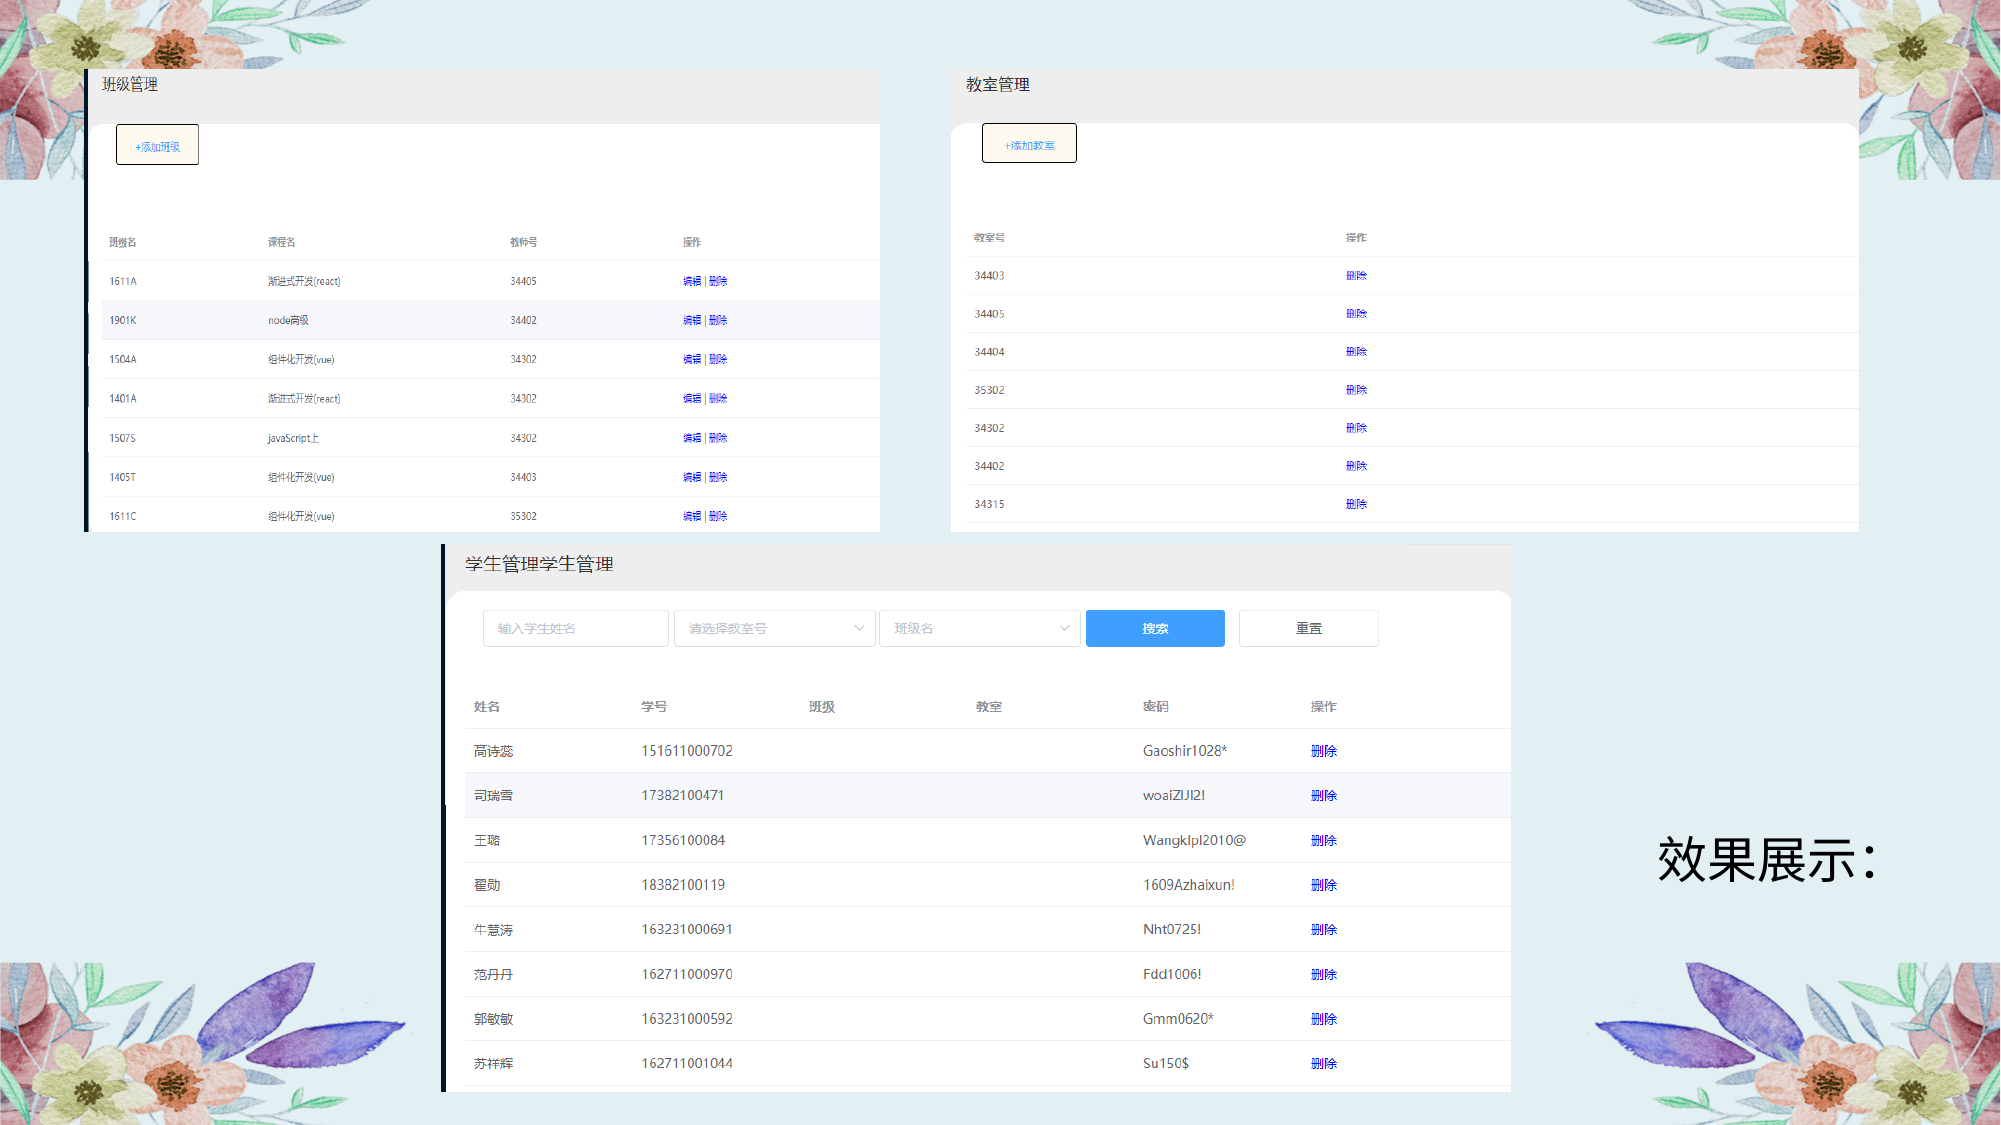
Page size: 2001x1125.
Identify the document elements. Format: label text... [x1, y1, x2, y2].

text_box 效果展示： [1642, 821, 1923, 897]
picture [951, 0, 2001, 532]
picture [0, 0, 880, 532]
picture [1, 544, 2000, 1125]
